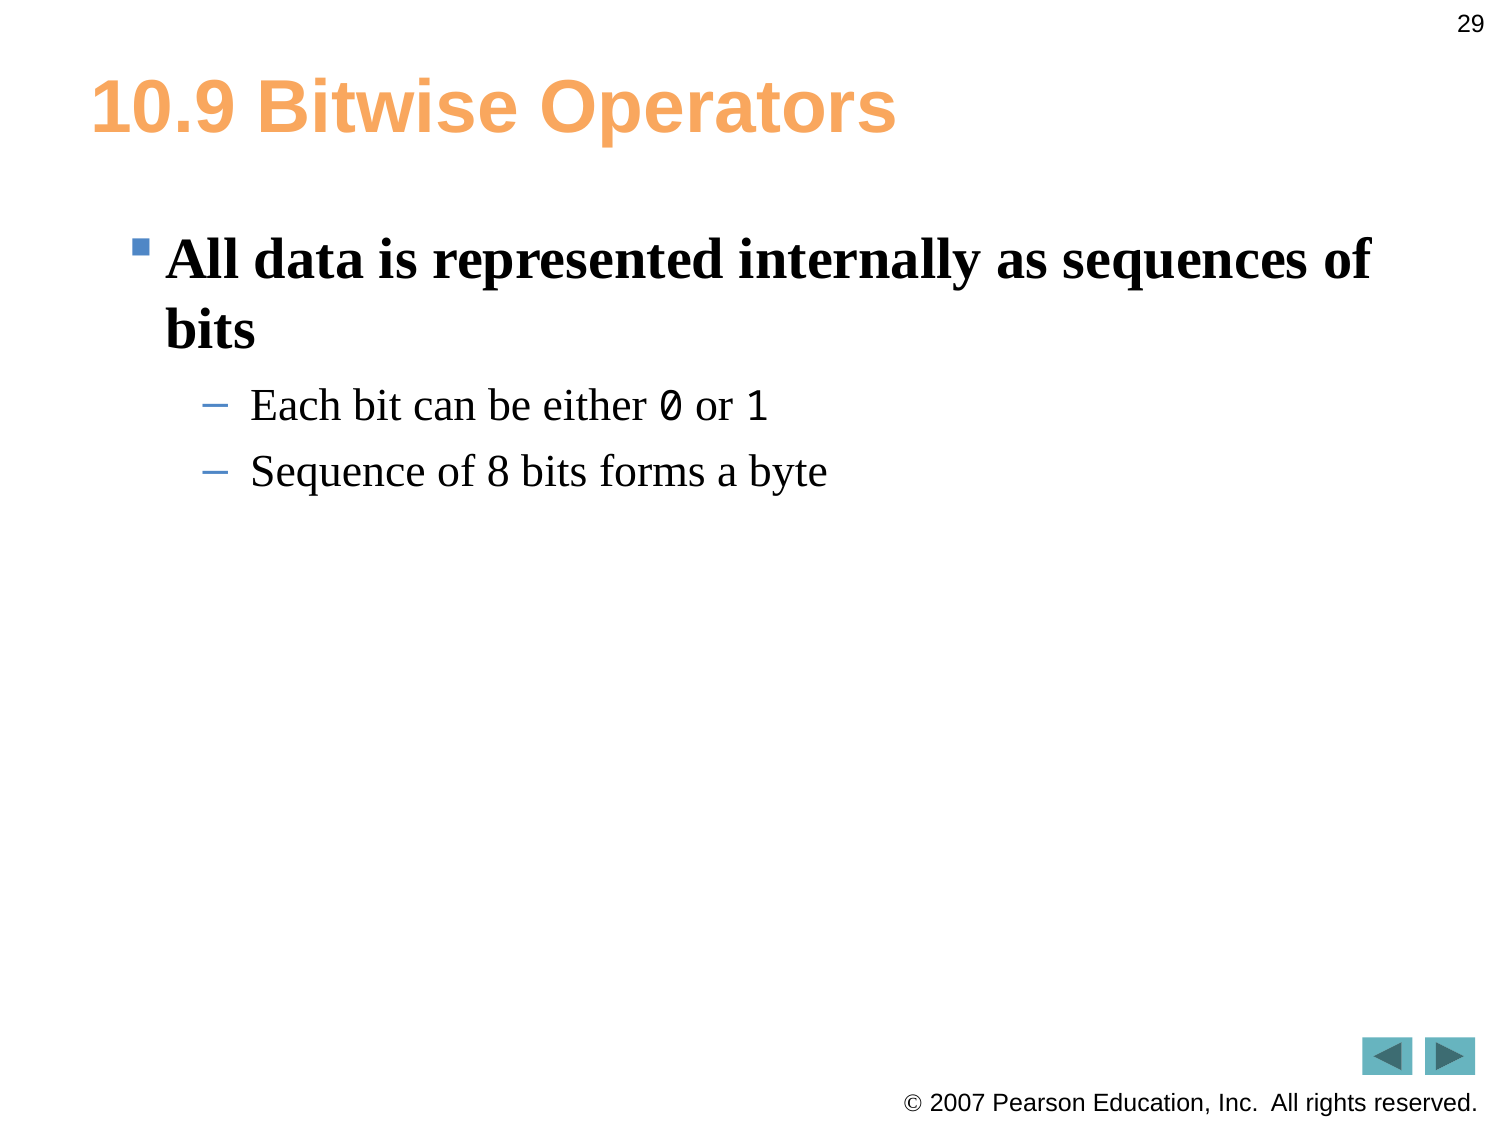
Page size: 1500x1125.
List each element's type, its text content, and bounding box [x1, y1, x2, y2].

title 10.9 Bitwise Operators [75, 12, 1425, 200]
list All data is represented internally as sequences of bits Each bit can be either 0 or 1 Sequence of 8 bits forms a byte [112, 212, 1425, 955]
slide_number 29 [1149, 0, 1500, 79]
